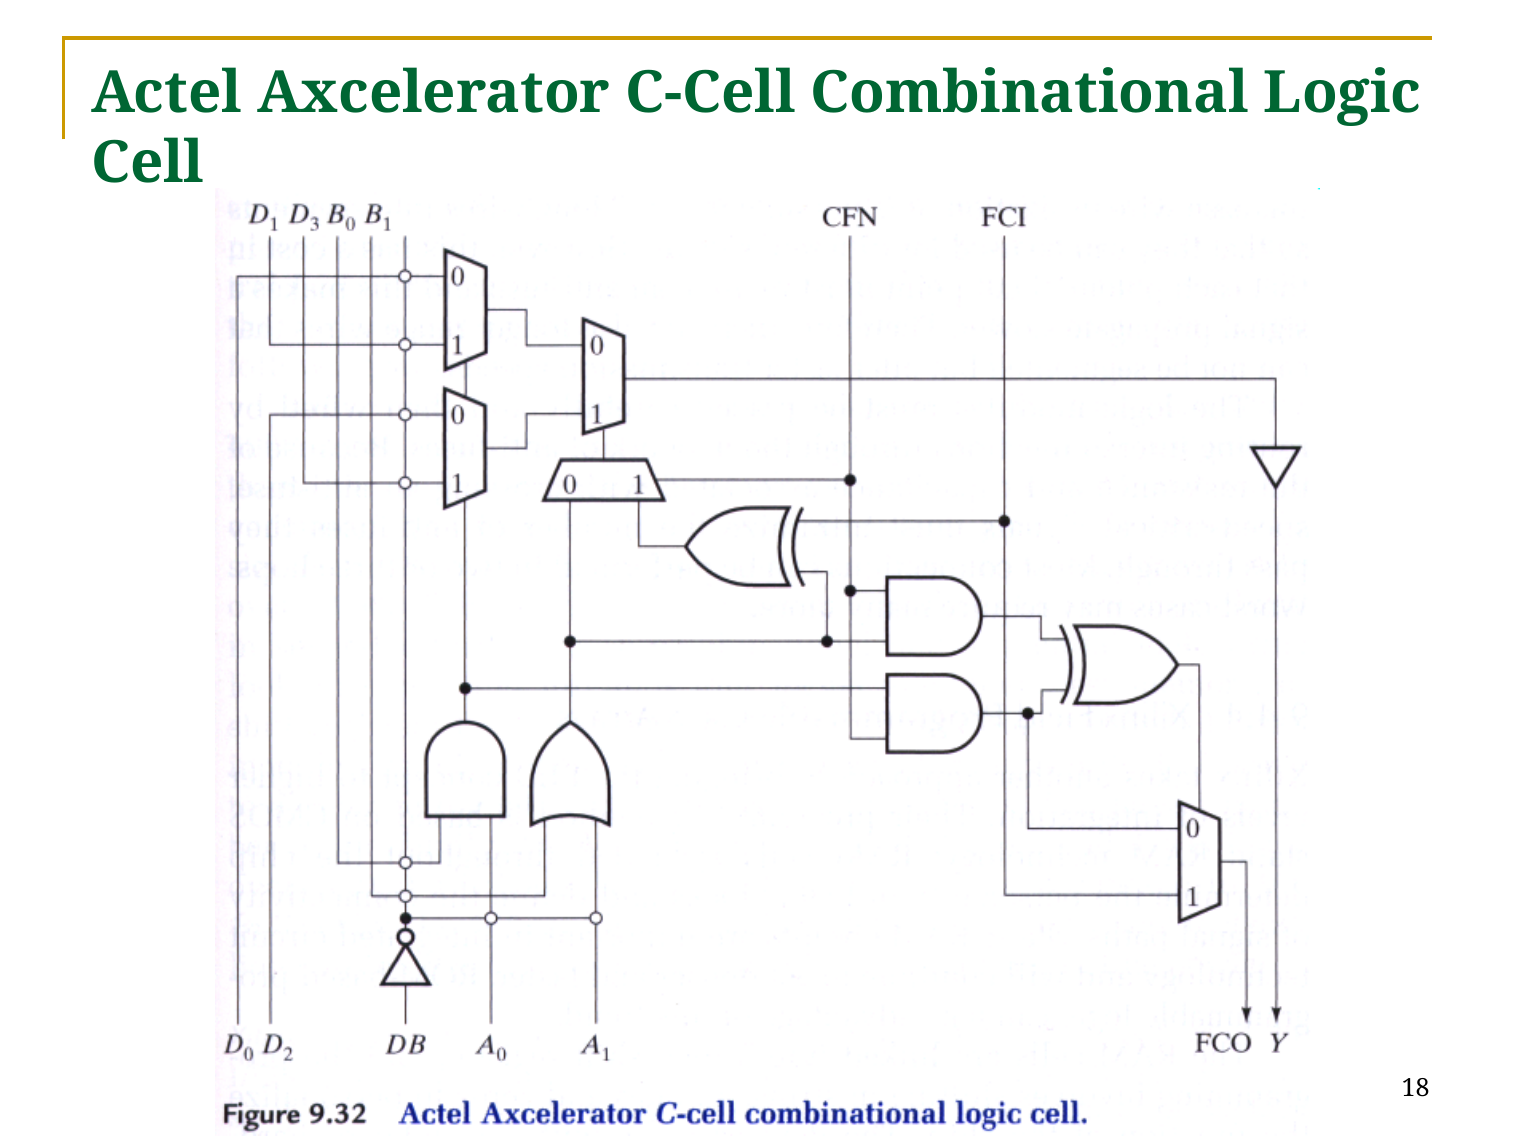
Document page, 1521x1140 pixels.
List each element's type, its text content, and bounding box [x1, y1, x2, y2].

slide_number 18 [1324, 1037, 1445, 1114]
title Actel Axcelerator C-Cell Combinational Logic Cell [75, 45, 1446, 236]
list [215, 188, 1320, 1137]
